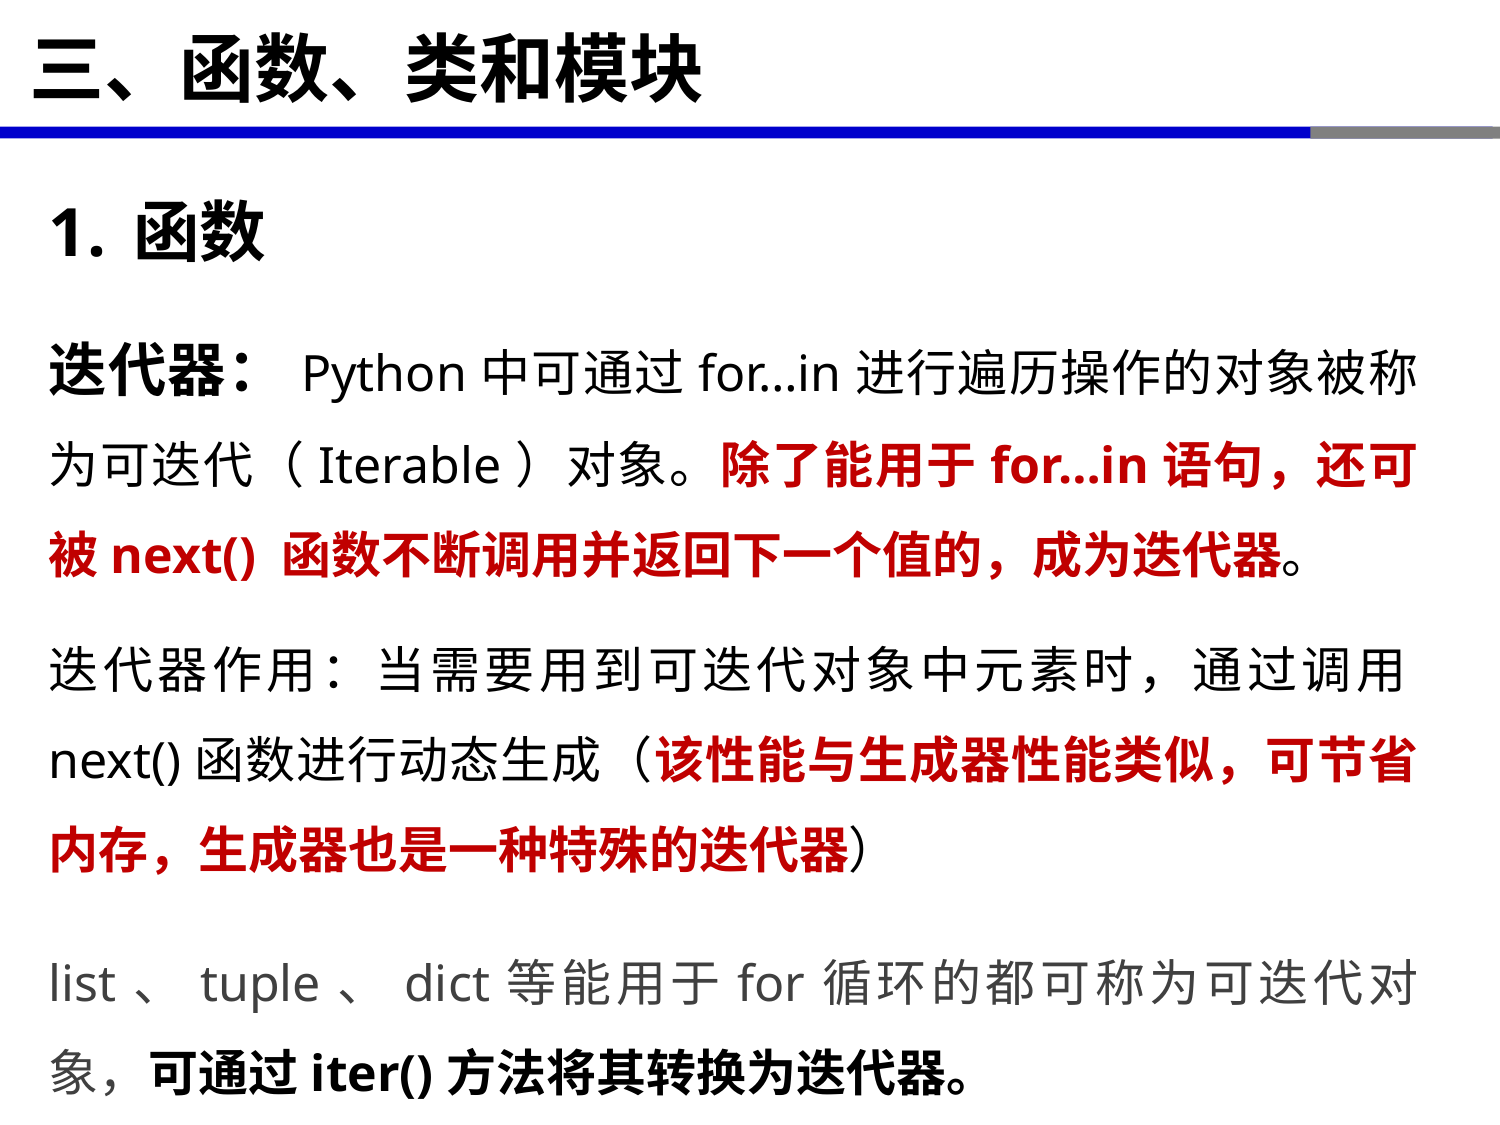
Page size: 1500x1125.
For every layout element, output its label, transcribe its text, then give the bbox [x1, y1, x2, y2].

text_box list、tuple、dict等能用于for循环的都可称为可迭代对象，可通过iter()方法将其转换为迭代器。 [34, 913, 1433, 1109]
text_box 函数 迭代器：Python中可通过for…in进行遍历操作的对象被称为可迭代（Iterable）对象。除了能用于for…in语句，还可被next() 函数不断调用并返回下一个值的，成为迭代器。 迭代器作用：当需要用到可迭代对象中元素时，通过调用next()函数进行动态生成（该性能与生成器性能类似，可节省内存，生成器也是一种特殊的迭代器） [34, 142, 1433, 886]
title 三、函数、类和模块 [0, 1, 1479, 132]
